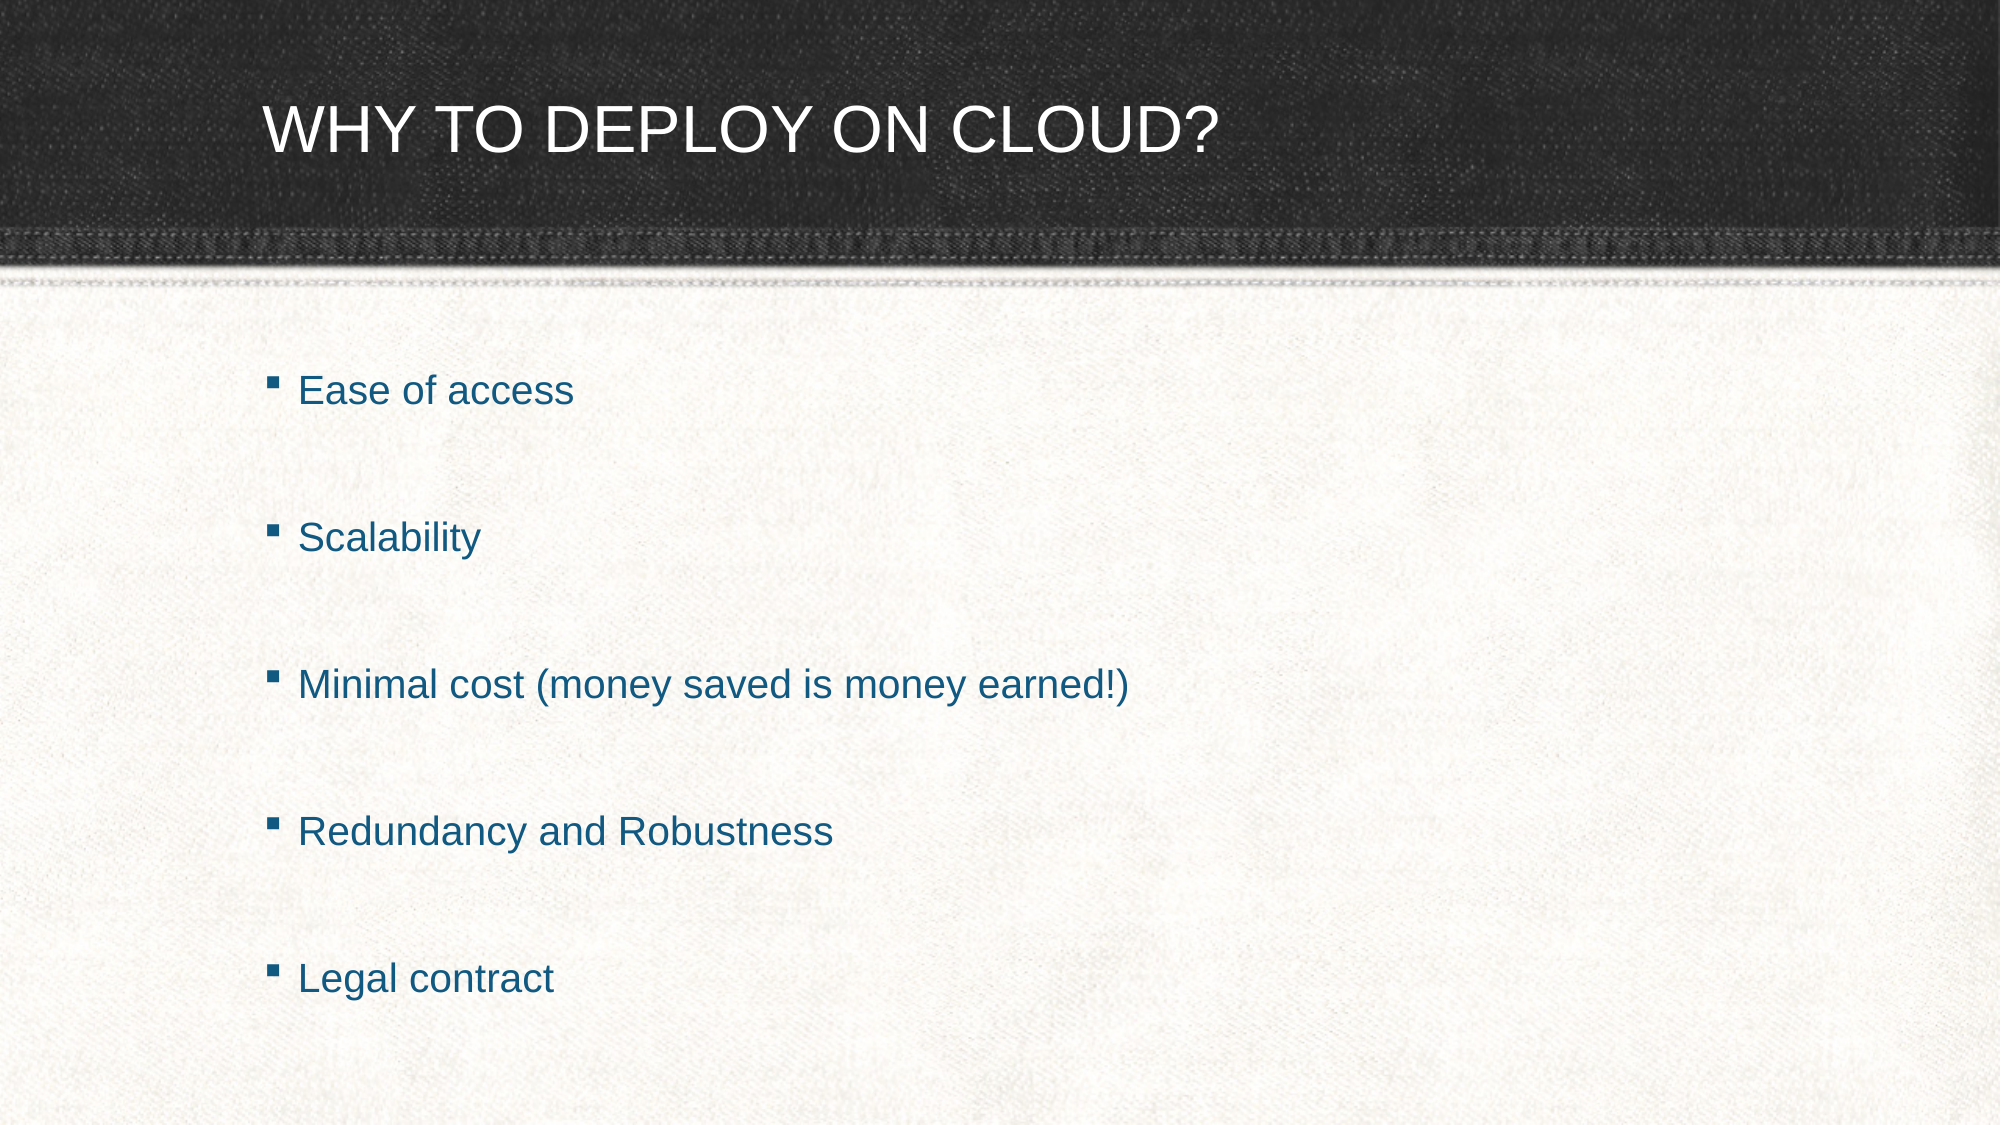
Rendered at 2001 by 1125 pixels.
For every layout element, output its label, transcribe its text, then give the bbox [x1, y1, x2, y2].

title WHY TO DEPLOY ON CLOUD? [262, 48, 1738, 214]
picture [0, 0, 2000, 1125]
list Ease of access Scalability Minimal cost (money saved is money earned!) Redundancy and Robustness Legal contract [264, 356, 1739, 1013]
